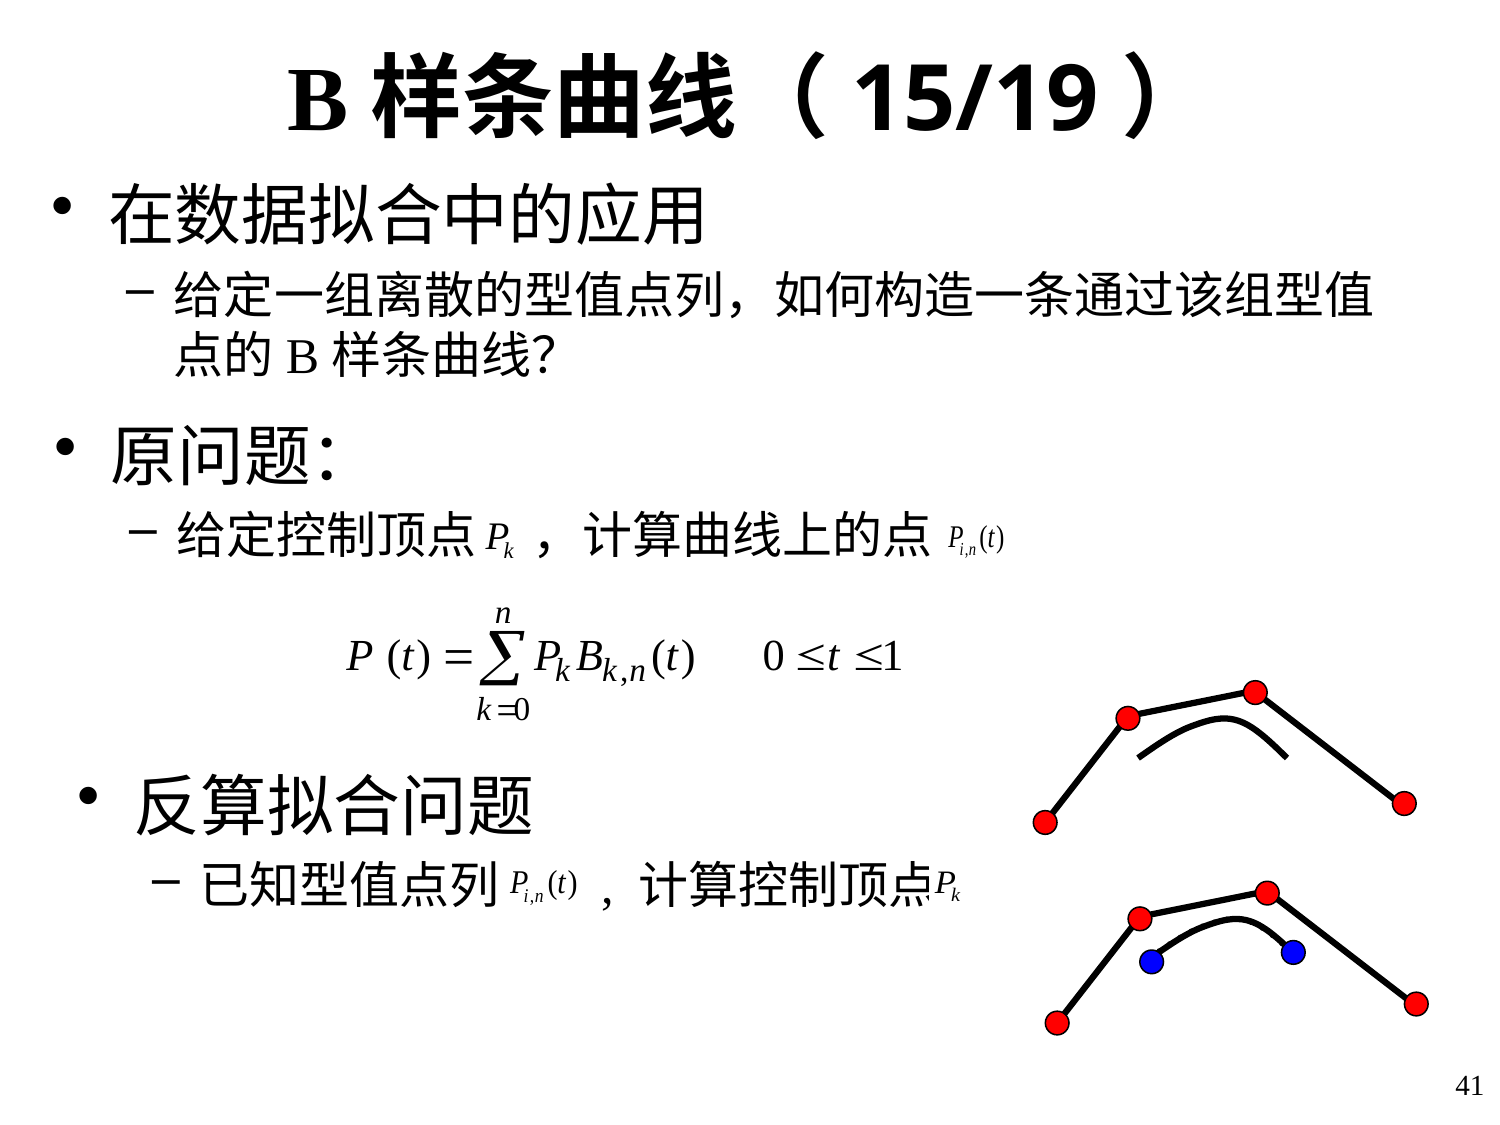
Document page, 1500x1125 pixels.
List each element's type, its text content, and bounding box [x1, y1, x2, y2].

text_box [1033, 812, 1053, 835]
text_box [1243, 680, 1267, 690]
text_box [1056, 892, 1424, 1024]
slide_number 41 [1422, 1058, 1500, 1101]
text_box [1045, 692, 1410, 823]
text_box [943, 510, 1009, 567]
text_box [338, 589, 909, 731]
text_box [1255, 881, 1279, 891]
title B样条曲线（15/19） [112, 0, 1388, 165]
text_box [62, 755, 1016, 1006]
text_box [478, 503, 525, 569]
text_box 原问题： 给定控制顶点 ，计算曲线上的点 [39, 406, 1056, 656]
text_box [1045, 1012, 1067, 1035]
list 在数据拟合中的应用 给定一组离散的型值点列，如何构造一条通过该组型值点的B样条曲线？ [36, 165, 1396, 404]
